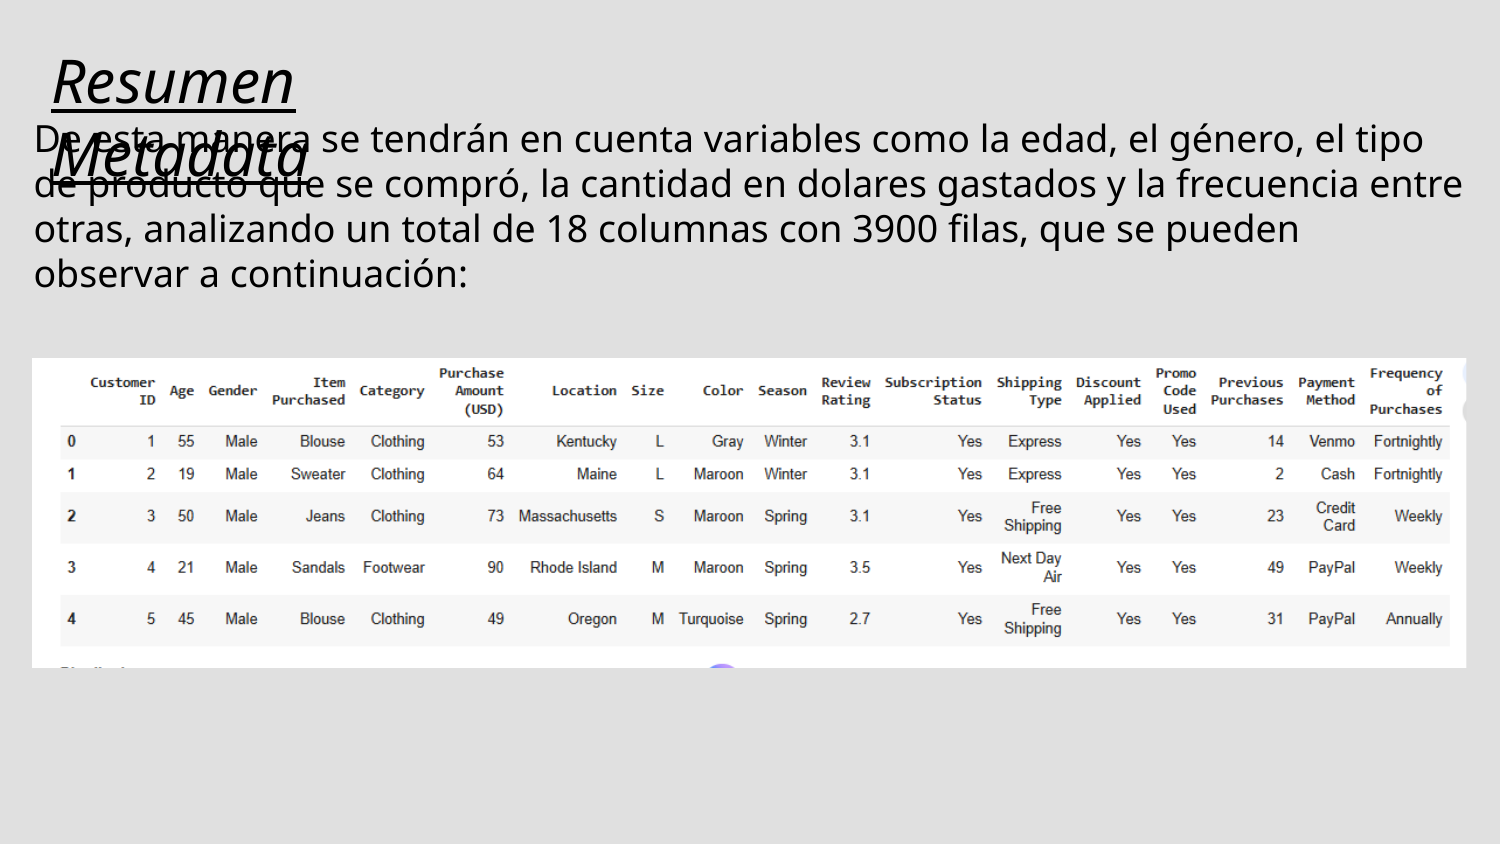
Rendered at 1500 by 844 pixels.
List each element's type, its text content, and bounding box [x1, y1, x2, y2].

picture [31, 358, 1467, 669]
text_box Resumen Metadata [36, 28, 554, 129]
title De esta manera se tendrán en cuenta variables como la edad, el género, el tipo de producto que se compró, la cantidad en dolares gastados y la frecuencia entre otras, analizando un total de 18 columnas con 3900 filas, que se pueden observar a continuación: [18, 86, 1481, 324]
